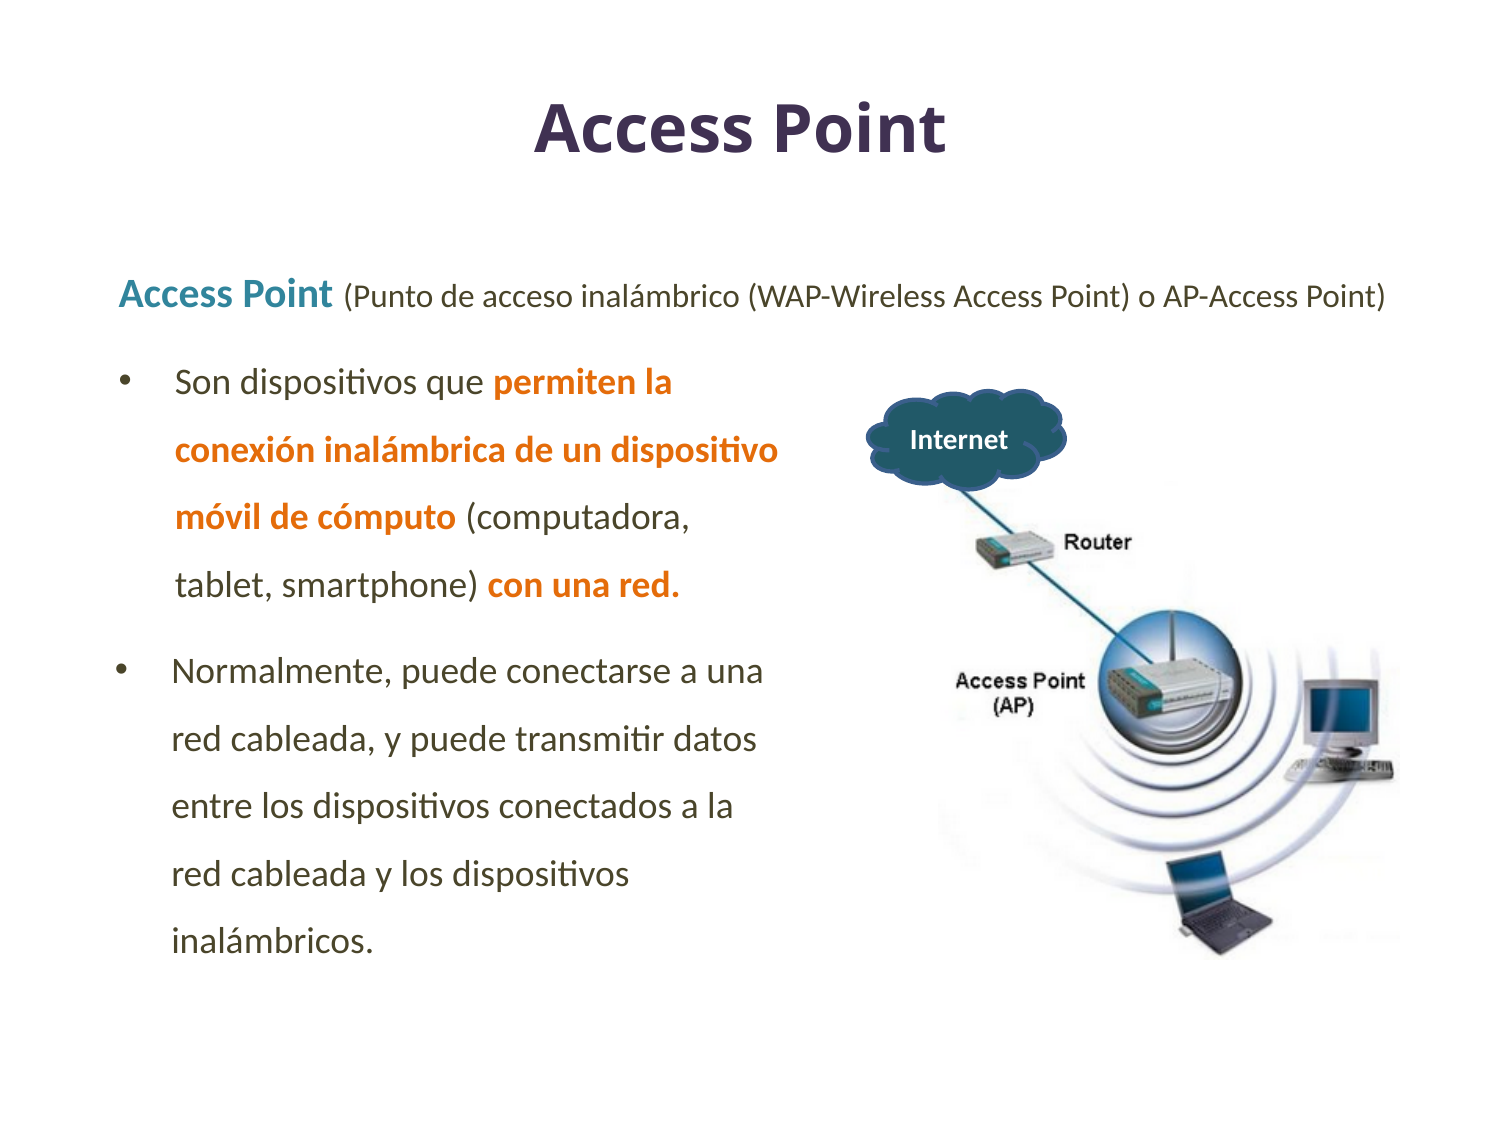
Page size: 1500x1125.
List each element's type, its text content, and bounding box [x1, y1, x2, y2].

text_box Access Point (Punto de acceso inalámbrico (WAP-Wireless Access Point) o AP-Access Point) [103, 220, 1416, 323]
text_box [867, 390, 1400, 961]
text_box Normalmente, puede conectarse a una red cableada, y puede transmitir datos entre los dispositivos conectados a la red cableada y los dispositivos inalámbricos. [100, 616, 808, 969]
text_box Access Point [23, 32, 1459, 220]
text_box Son dispositivos que permiten la conexión inalámbrica de un dispositivo móvil de cómputo (computadora, tablet, smartphone) con una red. [103, 327, 812, 612]
